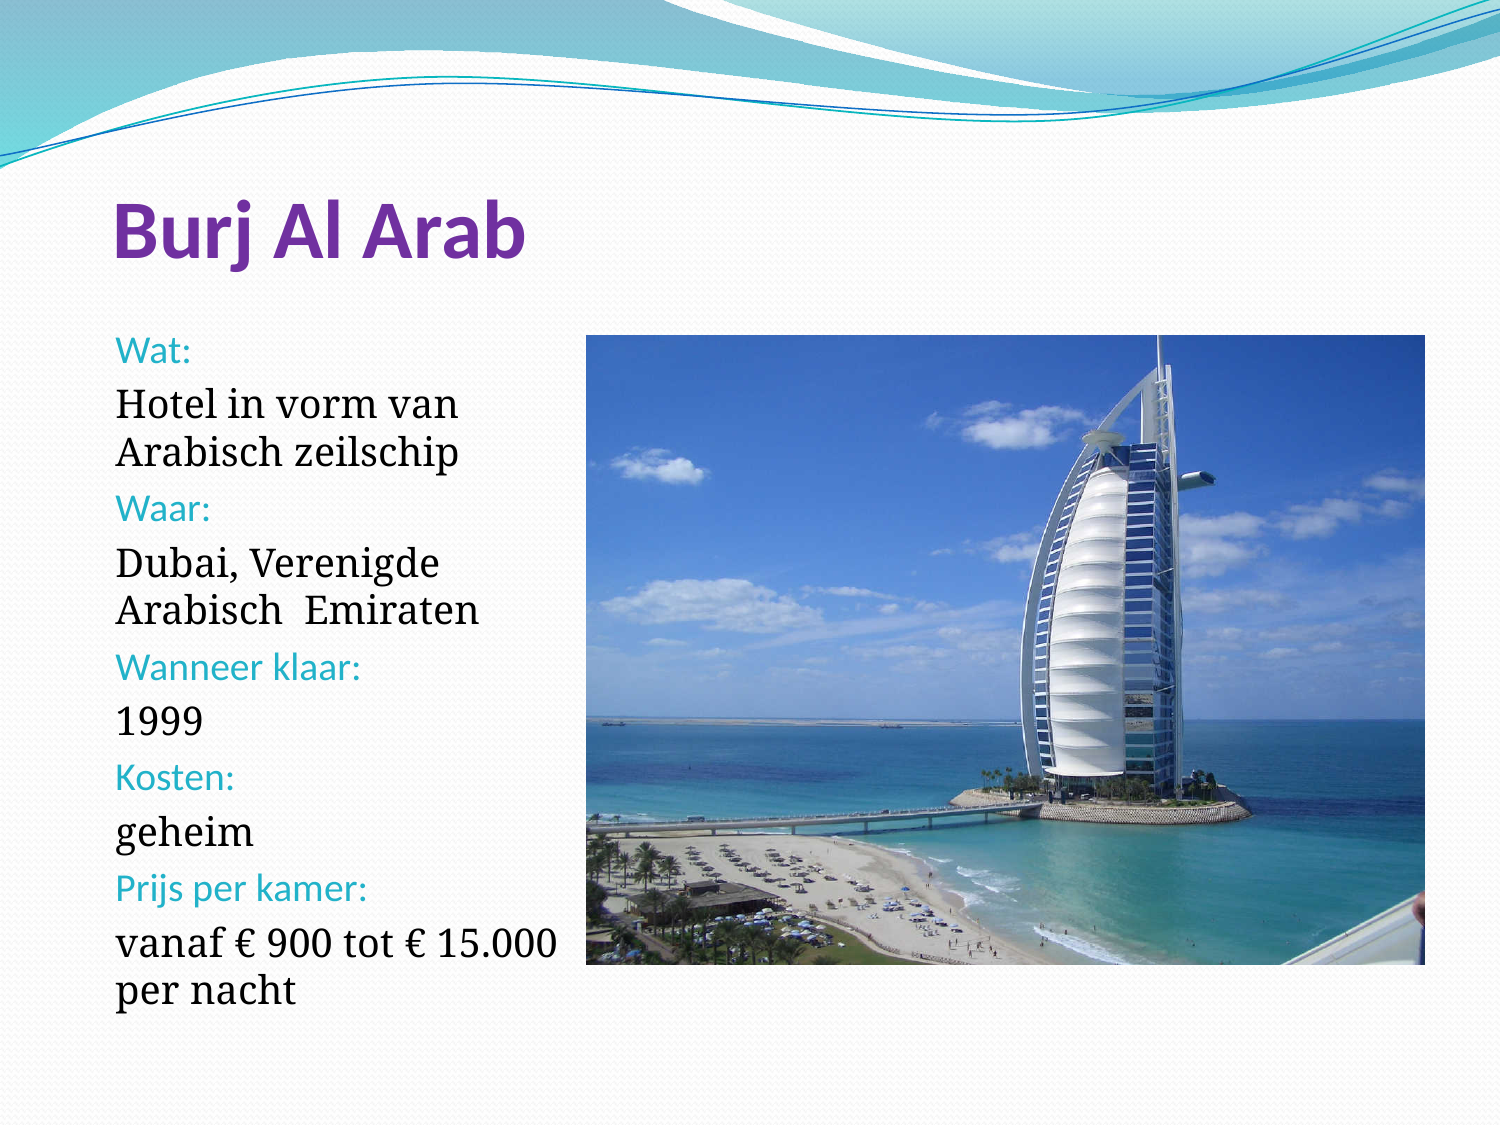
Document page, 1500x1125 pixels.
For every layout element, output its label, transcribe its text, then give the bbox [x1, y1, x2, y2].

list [586, 335, 1426, 965]
title Burj Al Arab [112, 84, 563, 275]
list Wat: Hotel in vorm van Arabisch zeilschip Waar: Dubai, Verenigde Arabisch Emiraten Wanneer klaar: 1999 Kosten: geheim Prijs per kamer: vanaf € 900 tot € 15.000 per nacht [112, 316, 563, 1025]
